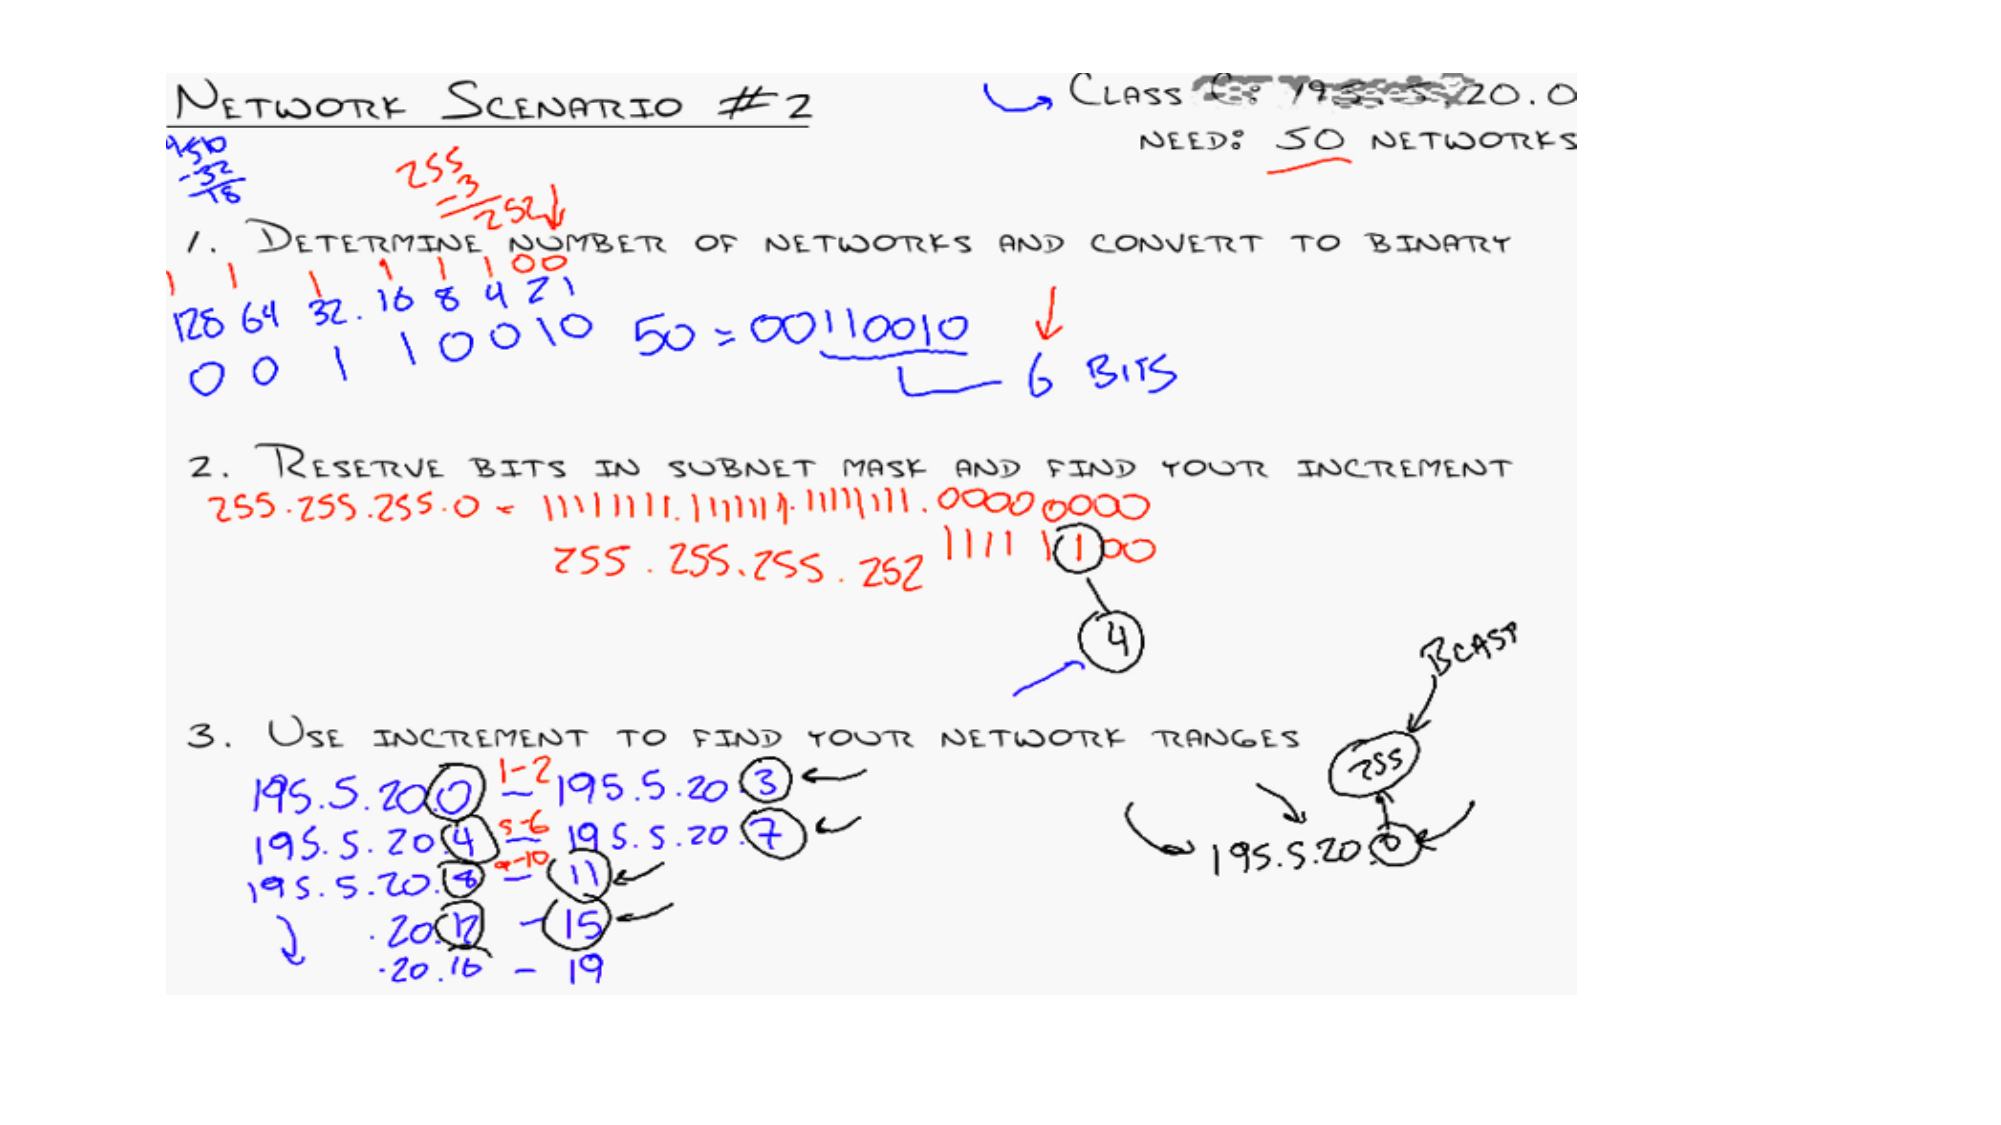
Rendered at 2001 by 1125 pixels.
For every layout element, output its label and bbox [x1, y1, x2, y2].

picture [166, 73, 1577, 995]
